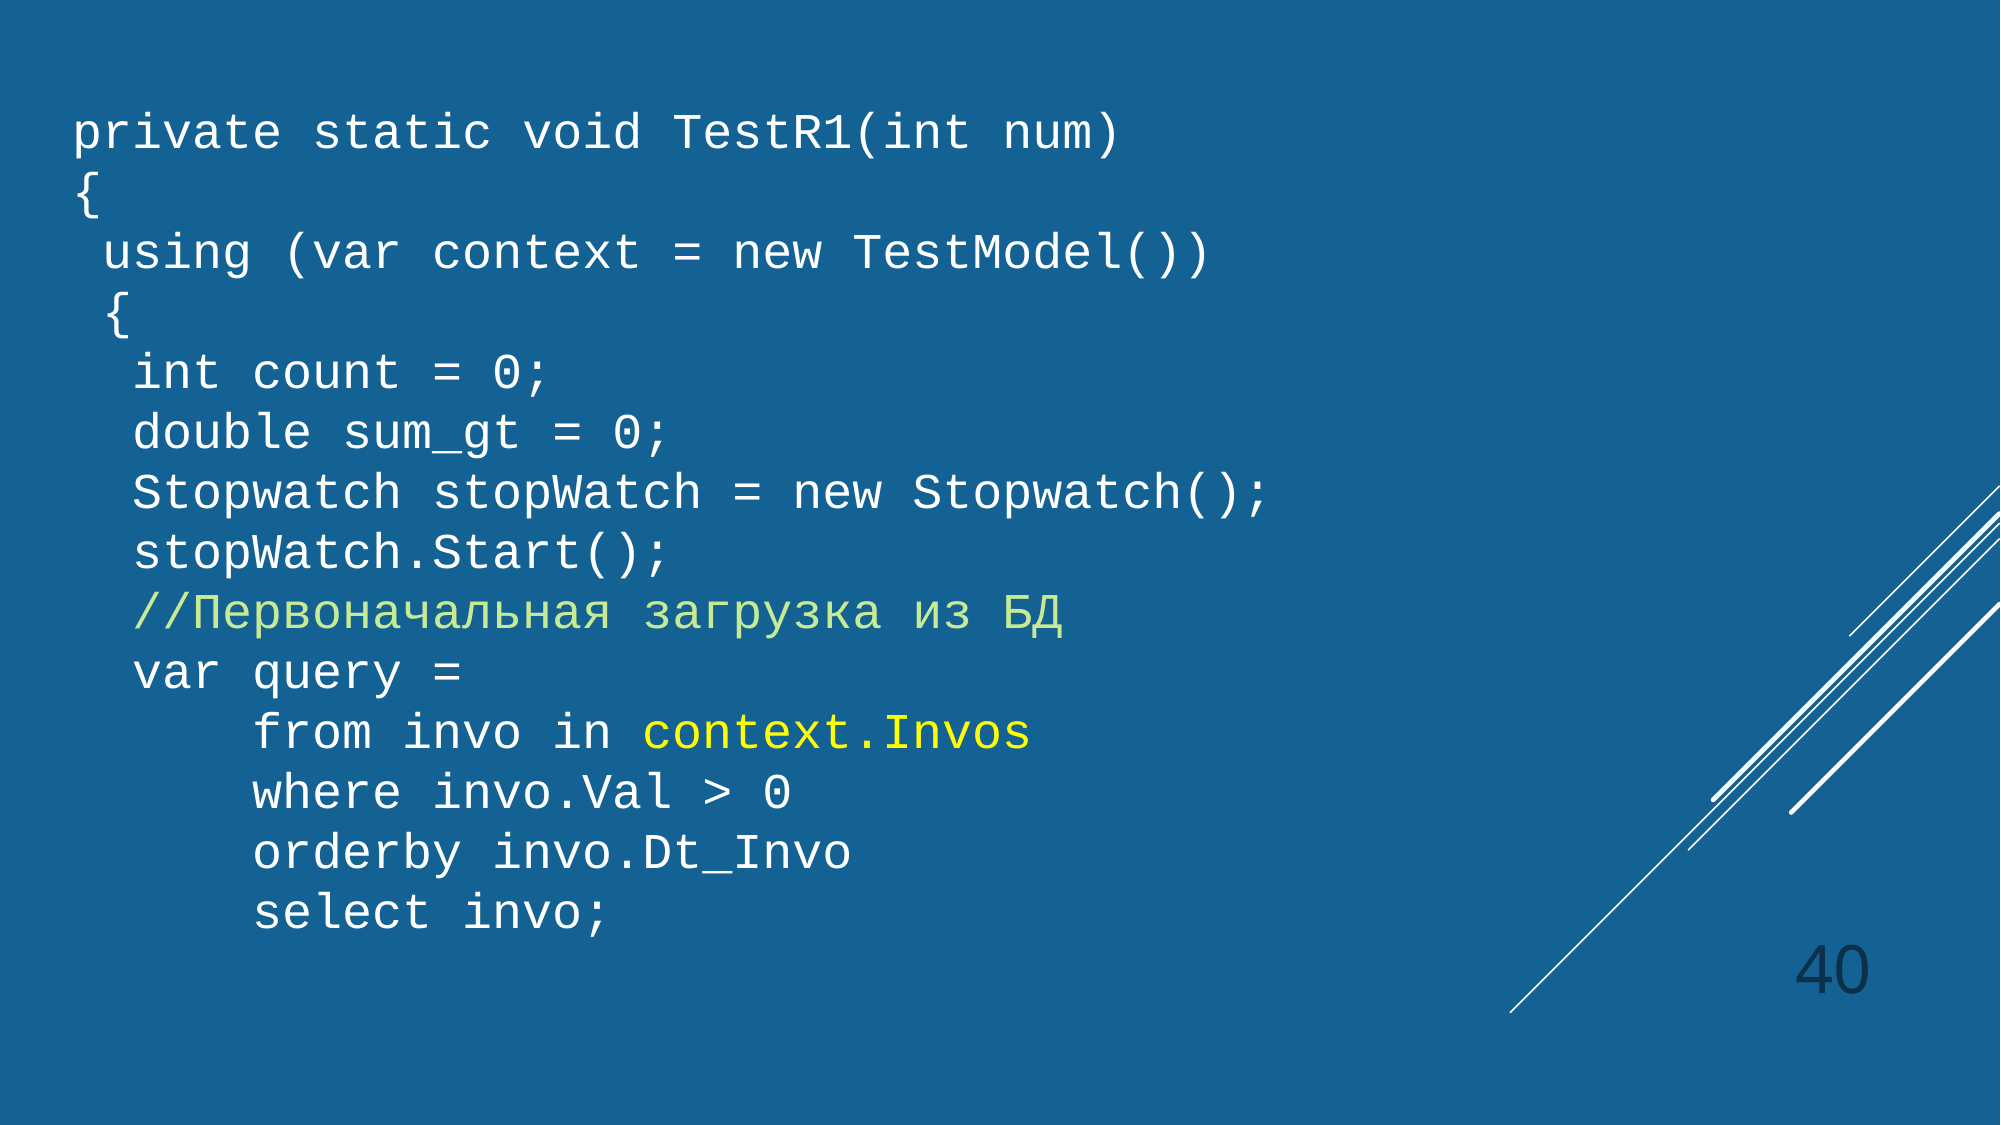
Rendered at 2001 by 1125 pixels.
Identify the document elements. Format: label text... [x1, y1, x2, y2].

text_box private static void TestR1(int num) { using (var context = new TestModel()) { int count = 0; double sum_gt = 0; Stopwatch stopWatch = new Stopwatch(); stopWatch.Start(); //Первоначальная загрузка из БД var query = from invo in context.Invos where invo.Val > 0 orderby invo.Dt_Invo select invo; [57, 90, 1943, 946]
slide_number 40 [1700, 915, 1888, 1025]
